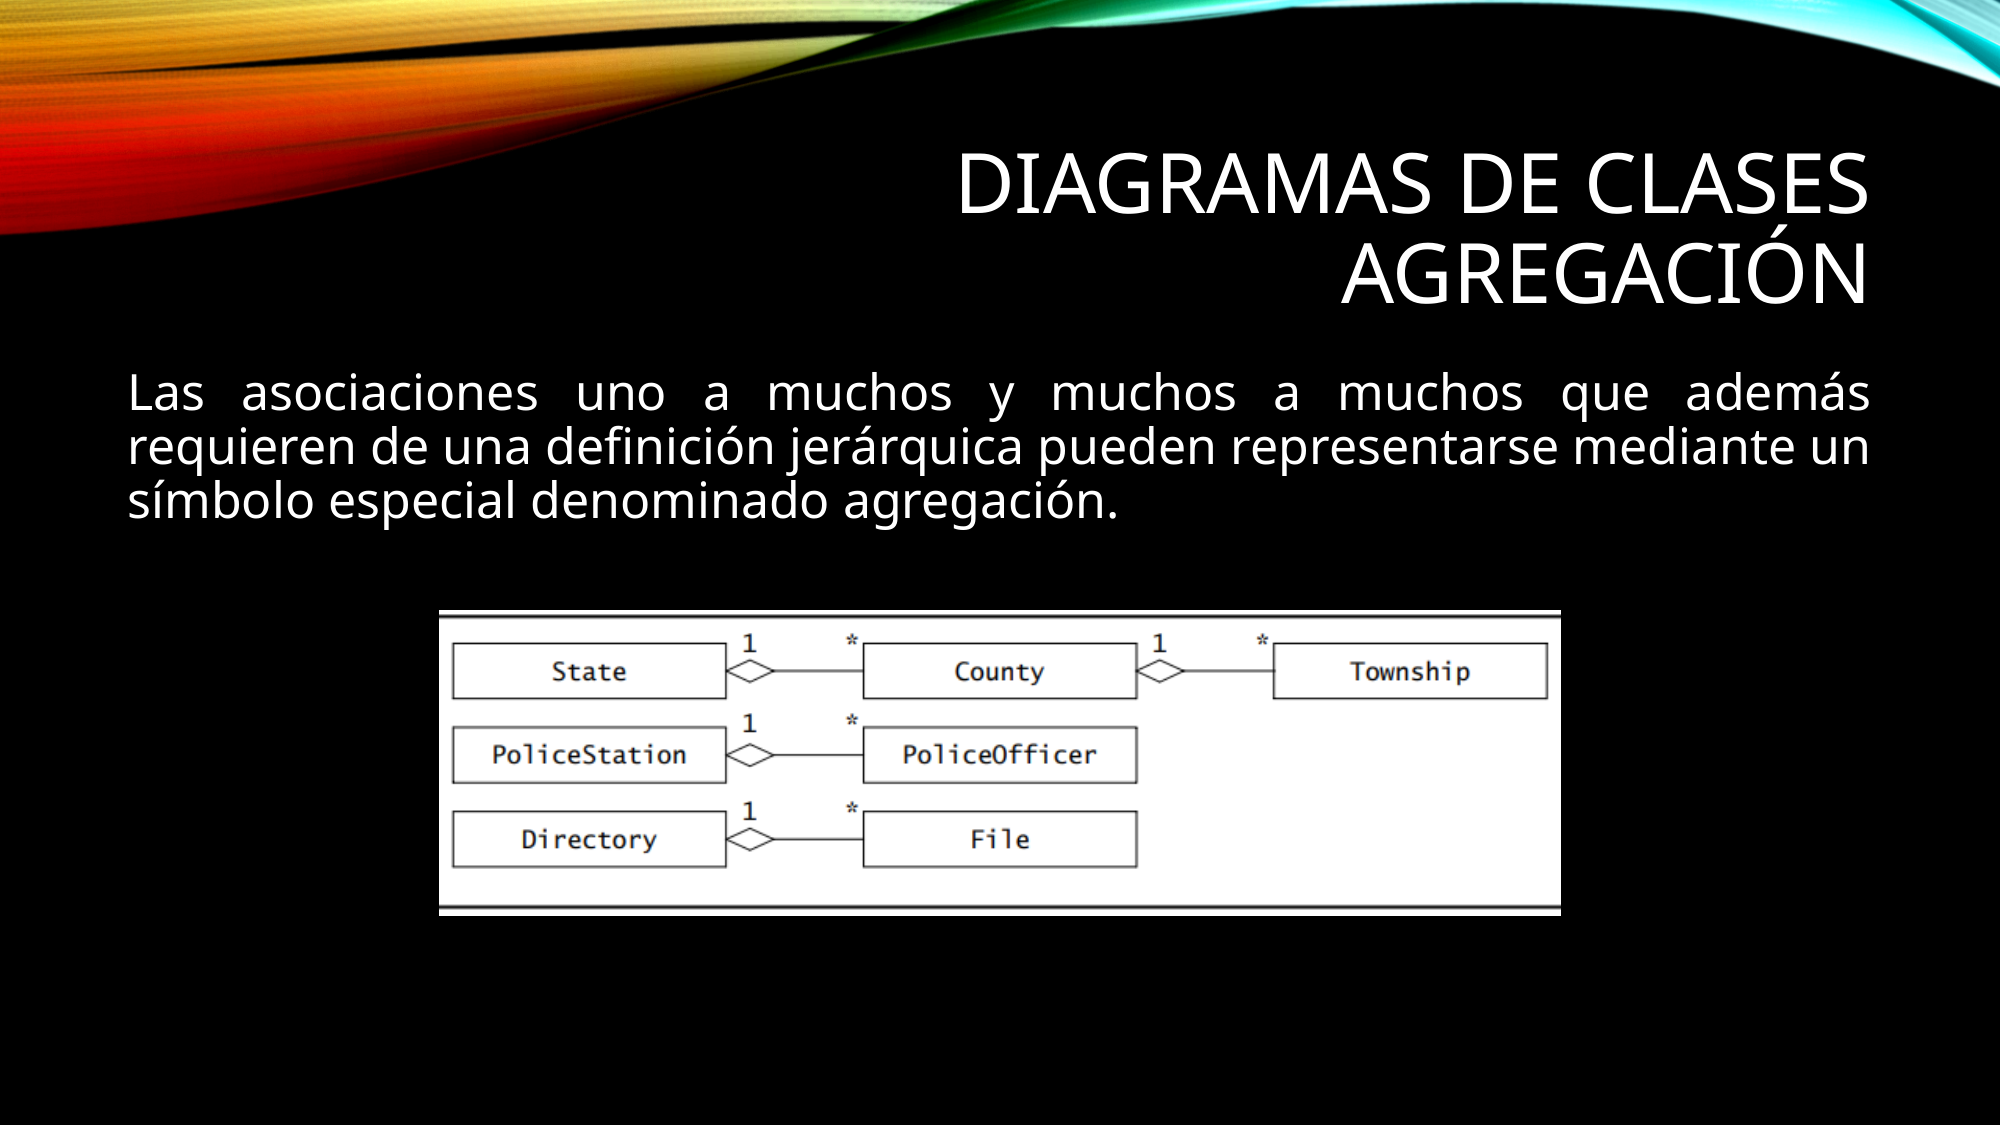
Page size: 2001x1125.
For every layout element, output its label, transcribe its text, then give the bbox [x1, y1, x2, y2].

picture [0, 0, 2000, 237]
list Las asociaciones uno a muchos y muchos a muchos que además requieren de una definición jerárquica pueden representarse mediante un símbolo especial denominado agregación. [112, 360, 1888, 1021]
picture [439, 610, 1561, 916]
title Diagramas de clases Agregación [474, 125, 1888, 338]
